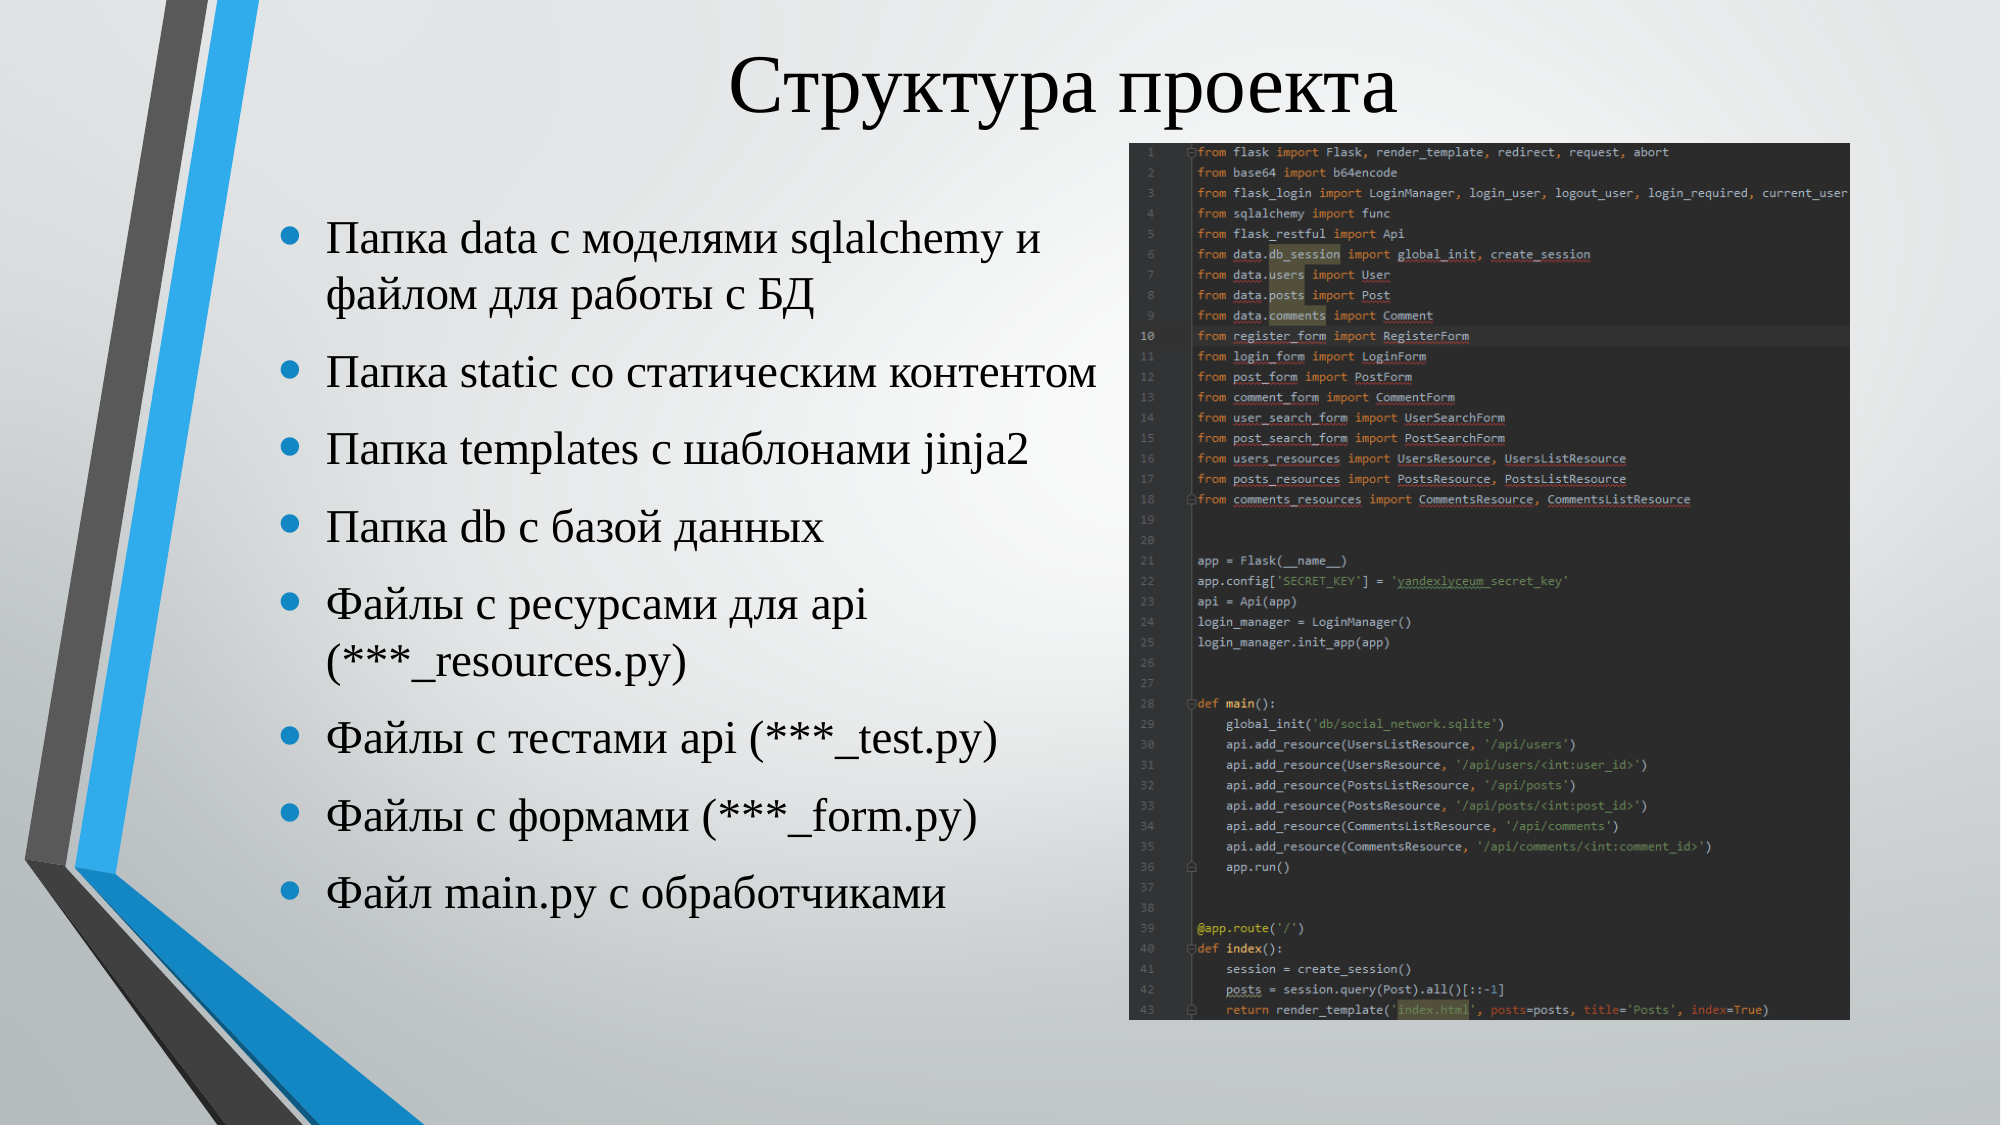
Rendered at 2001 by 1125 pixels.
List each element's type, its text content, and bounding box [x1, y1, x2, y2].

list Папка data с моделями sqlalchemy и файлом для работы с БД Папка static со статическим контентом Папка templates с шаблонами jinja2 Папка db с базой данных Файлы с ресурсами для api (***_resources.py) Файлы с тестами api (***_test.py) Файлы с формами (***_form.py) Файл main.py с обработчиками [263, 121, 1120, 989]
picture [1128, 143, 1850, 1021]
title Структура проекта [242, 0, 1886, 223]
